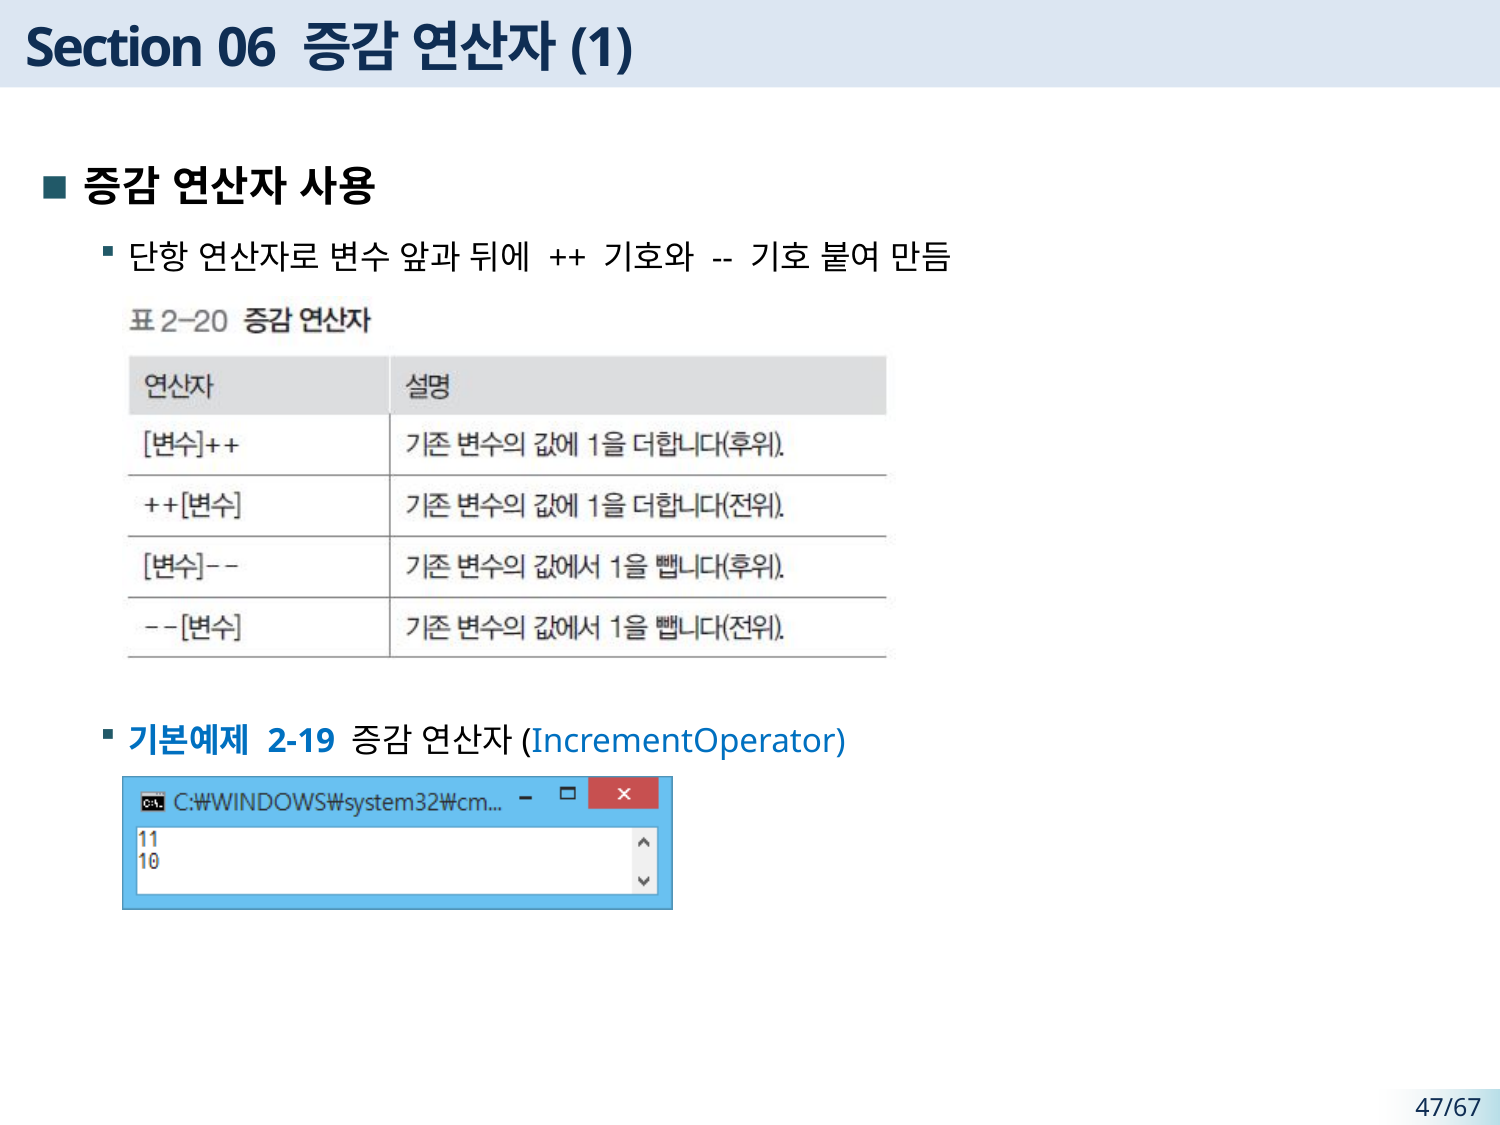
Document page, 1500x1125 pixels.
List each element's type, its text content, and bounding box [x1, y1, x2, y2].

picture [122, 296, 897, 669]
title Section 06 증감 연산자(1) [10, 5, 1288, 84]
list 증감 연산자 사용 단항 연산자로 변수 앞과 뒤에 ++ 기호와 -- 기호 붙여 만듬 기본예제 2-19 증감 연산자(IncrementOperator) [10, 126, 1481, 1057]
picture [122, 776, 673, 910]
